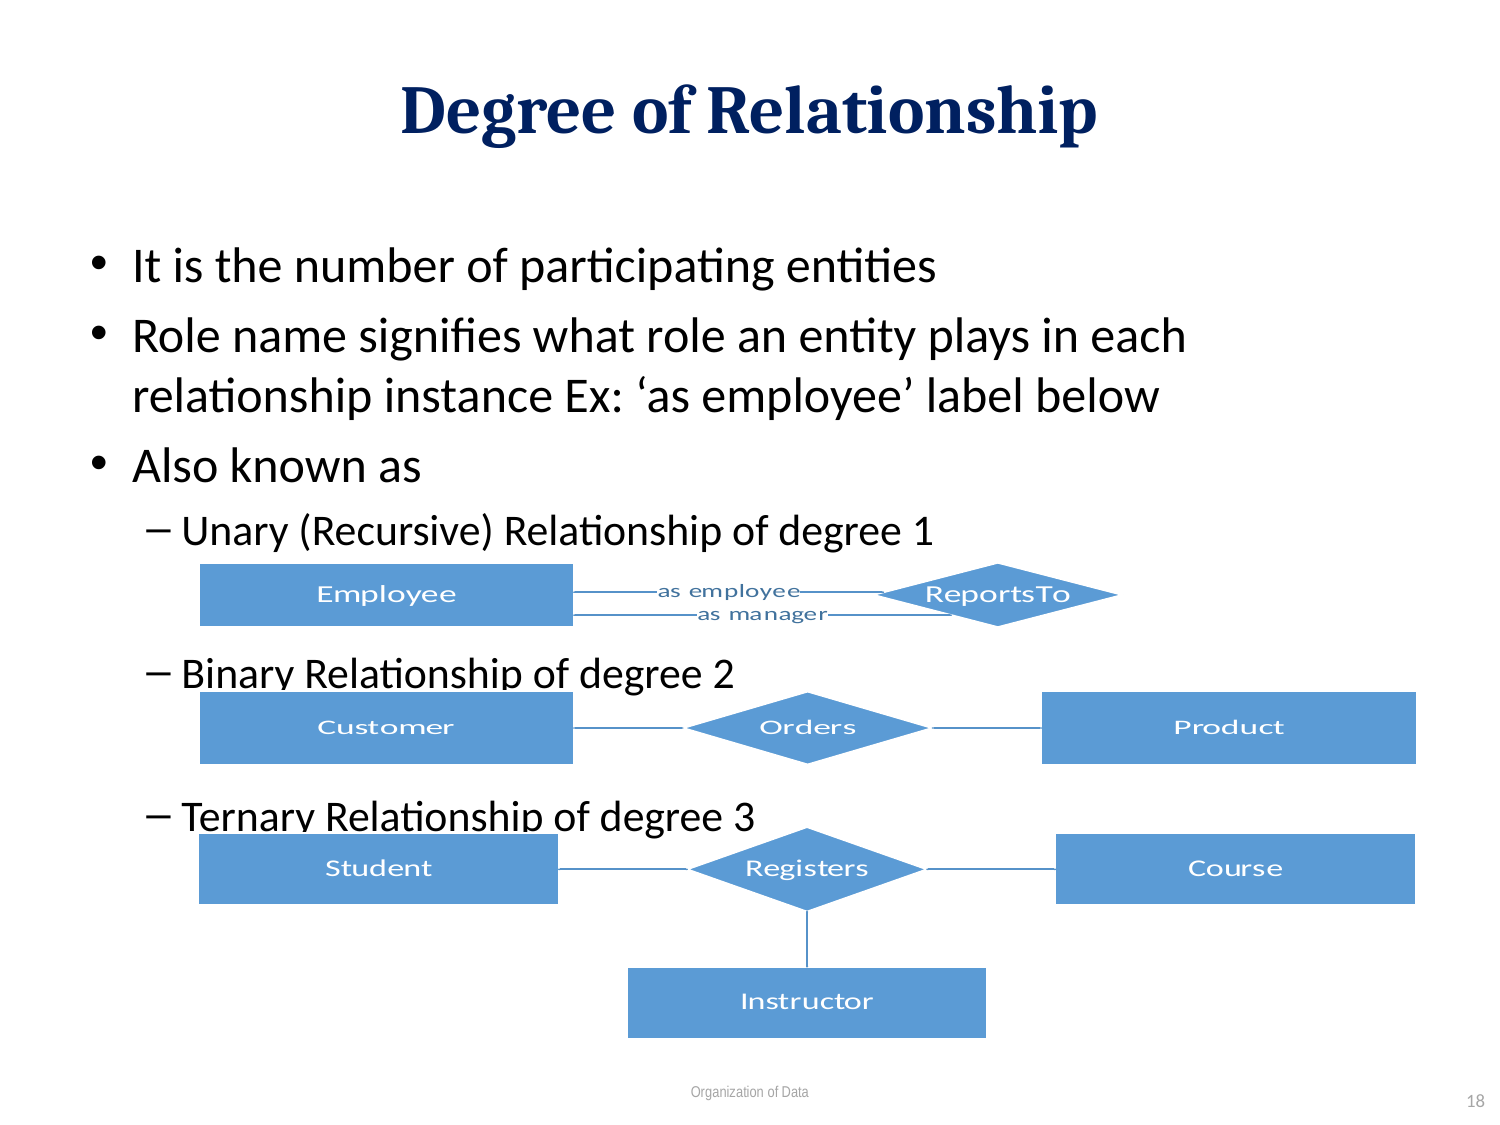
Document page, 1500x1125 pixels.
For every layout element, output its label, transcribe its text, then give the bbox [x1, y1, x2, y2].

list It is the number of participating entities Role name signifies what role an entity plays in each relationship instance Ex: ‘as employee’ label below Also known as Unary (Recursive) Relationship of degree 1 Binary Relationship of degree 2 Ternary Relationship of degree 3 [75, 224, 1425, 1005]
slide_number 18 [1074, 1074, 1500, 1125]
picture [193, 823, 1419, 1041]
footer Organization of Data [425, 1074, 1074, 1121]
title Degree of Relationship [75, 0, 1425, 213]
picture [193, 688, 1419, 766]
picture [193, 558, 1125, 638]
